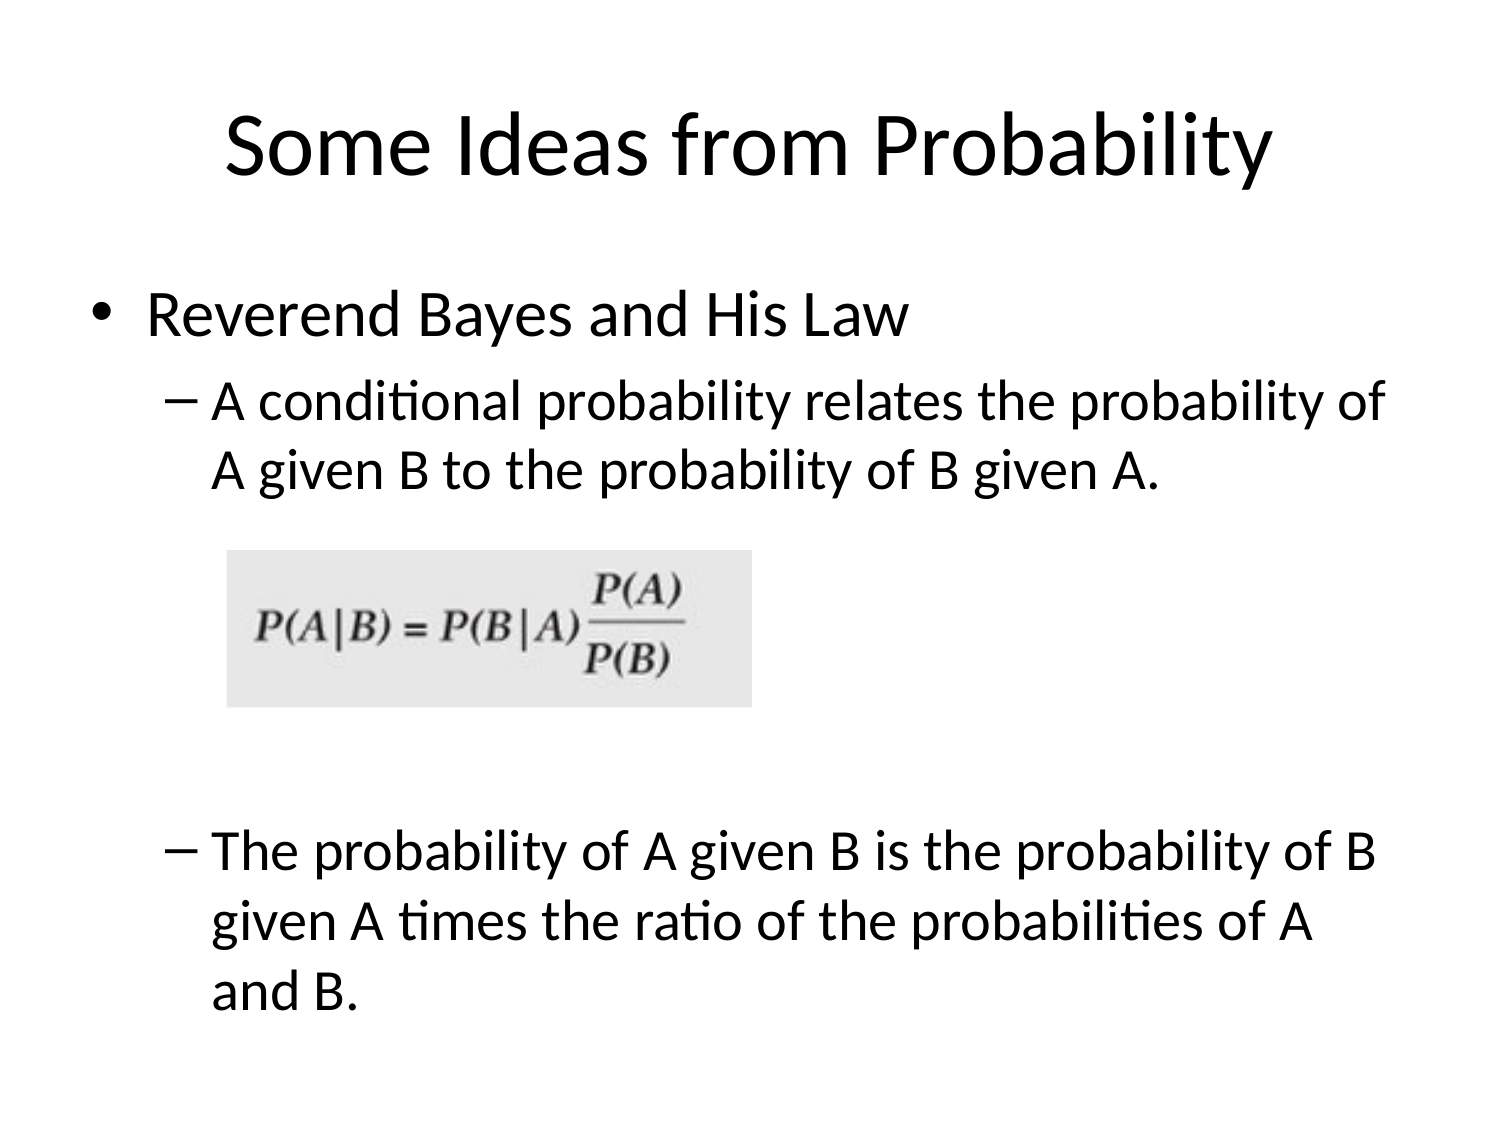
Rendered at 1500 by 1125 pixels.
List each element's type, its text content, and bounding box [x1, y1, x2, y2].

picture [224, 549, 752, 713]
title Some Ideas from Probability [75, 45, 1425, 233]
list Reverend Bayes and His Law A conditional probability relates the probability of A given B to the probability of B given A. The probability of A given B is the probability of B given A times the ratio of the probabilities of A and B. [75, 262, 1425, 1005]
